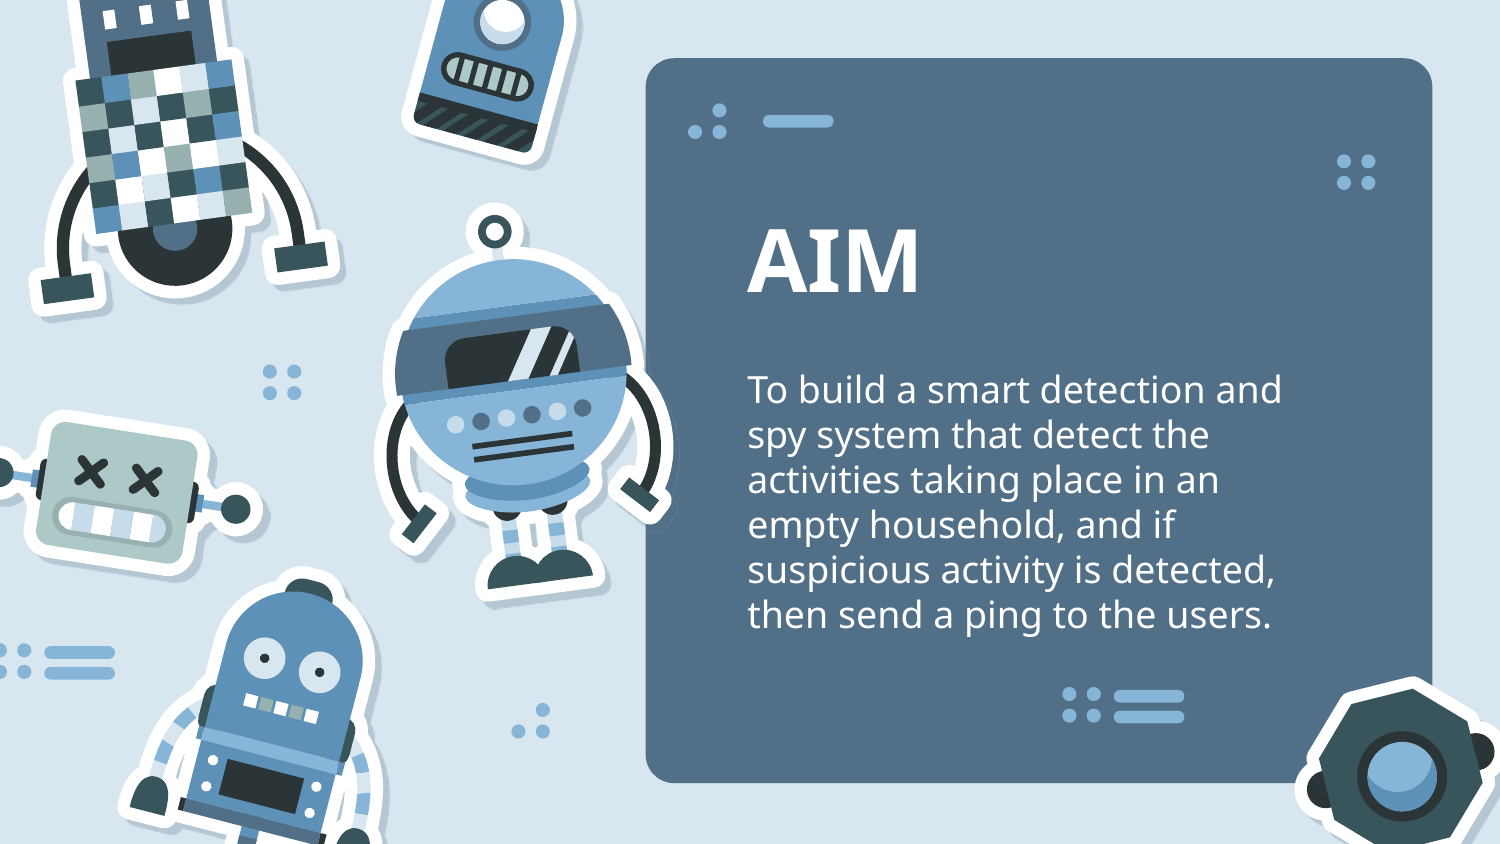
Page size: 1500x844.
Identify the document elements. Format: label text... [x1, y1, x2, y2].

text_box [511, 702, 551, 739]
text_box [0, 430, 252, 556]
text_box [262, 364, 302, 401]
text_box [433, 0, 557, 142]
title AIM [732, 190, 1346, 327]
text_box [1062, 686, 1185, 724]
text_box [146, 575, 393, 844]
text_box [360, 213, 673, 585]
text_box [1304, 693, 1498, 844]
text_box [16, 0, 304, 287]
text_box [1336, 153, 1376, 191]
subtitle To build a smart detection and spy system that detect the activities taking place in an empty household, and if suspicious activity is detected, then send a ping to the users. [732, 350, 1346, 654]
text_box [762, 114, 834, 128]
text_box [687, 103, 727, 140]
